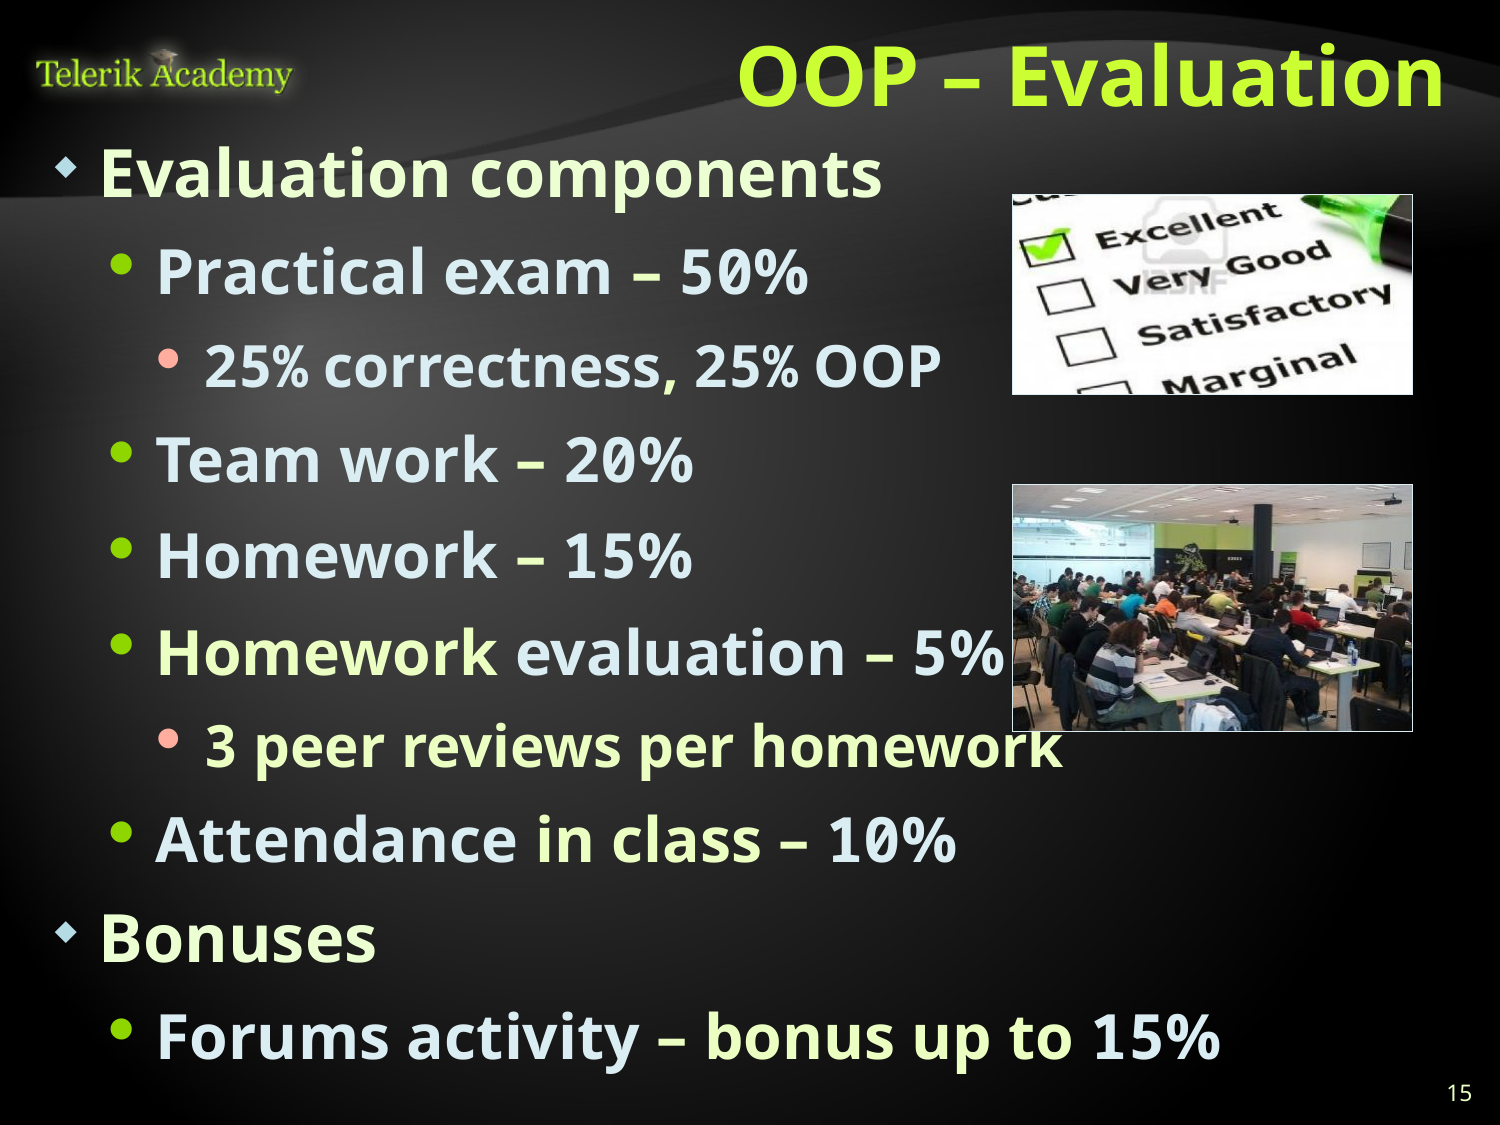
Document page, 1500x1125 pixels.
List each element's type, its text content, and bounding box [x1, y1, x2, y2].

list Evaluation components Practical exam – 50% 25% correctness, 25% OOP Team work – 20% Homework – 15% Homework evaluation – 5% 3 peer reviews per homework Attendance in class – 10% Bonuses Forums activity – bonus up to 15% [37, 129, 1463, 1093]
title OOP – Evaluation [300, 12, 1463, 129]
slide_number 15 [1412, 1074, 1488, 1113]
picture [0, 0, 1500, 1125]
